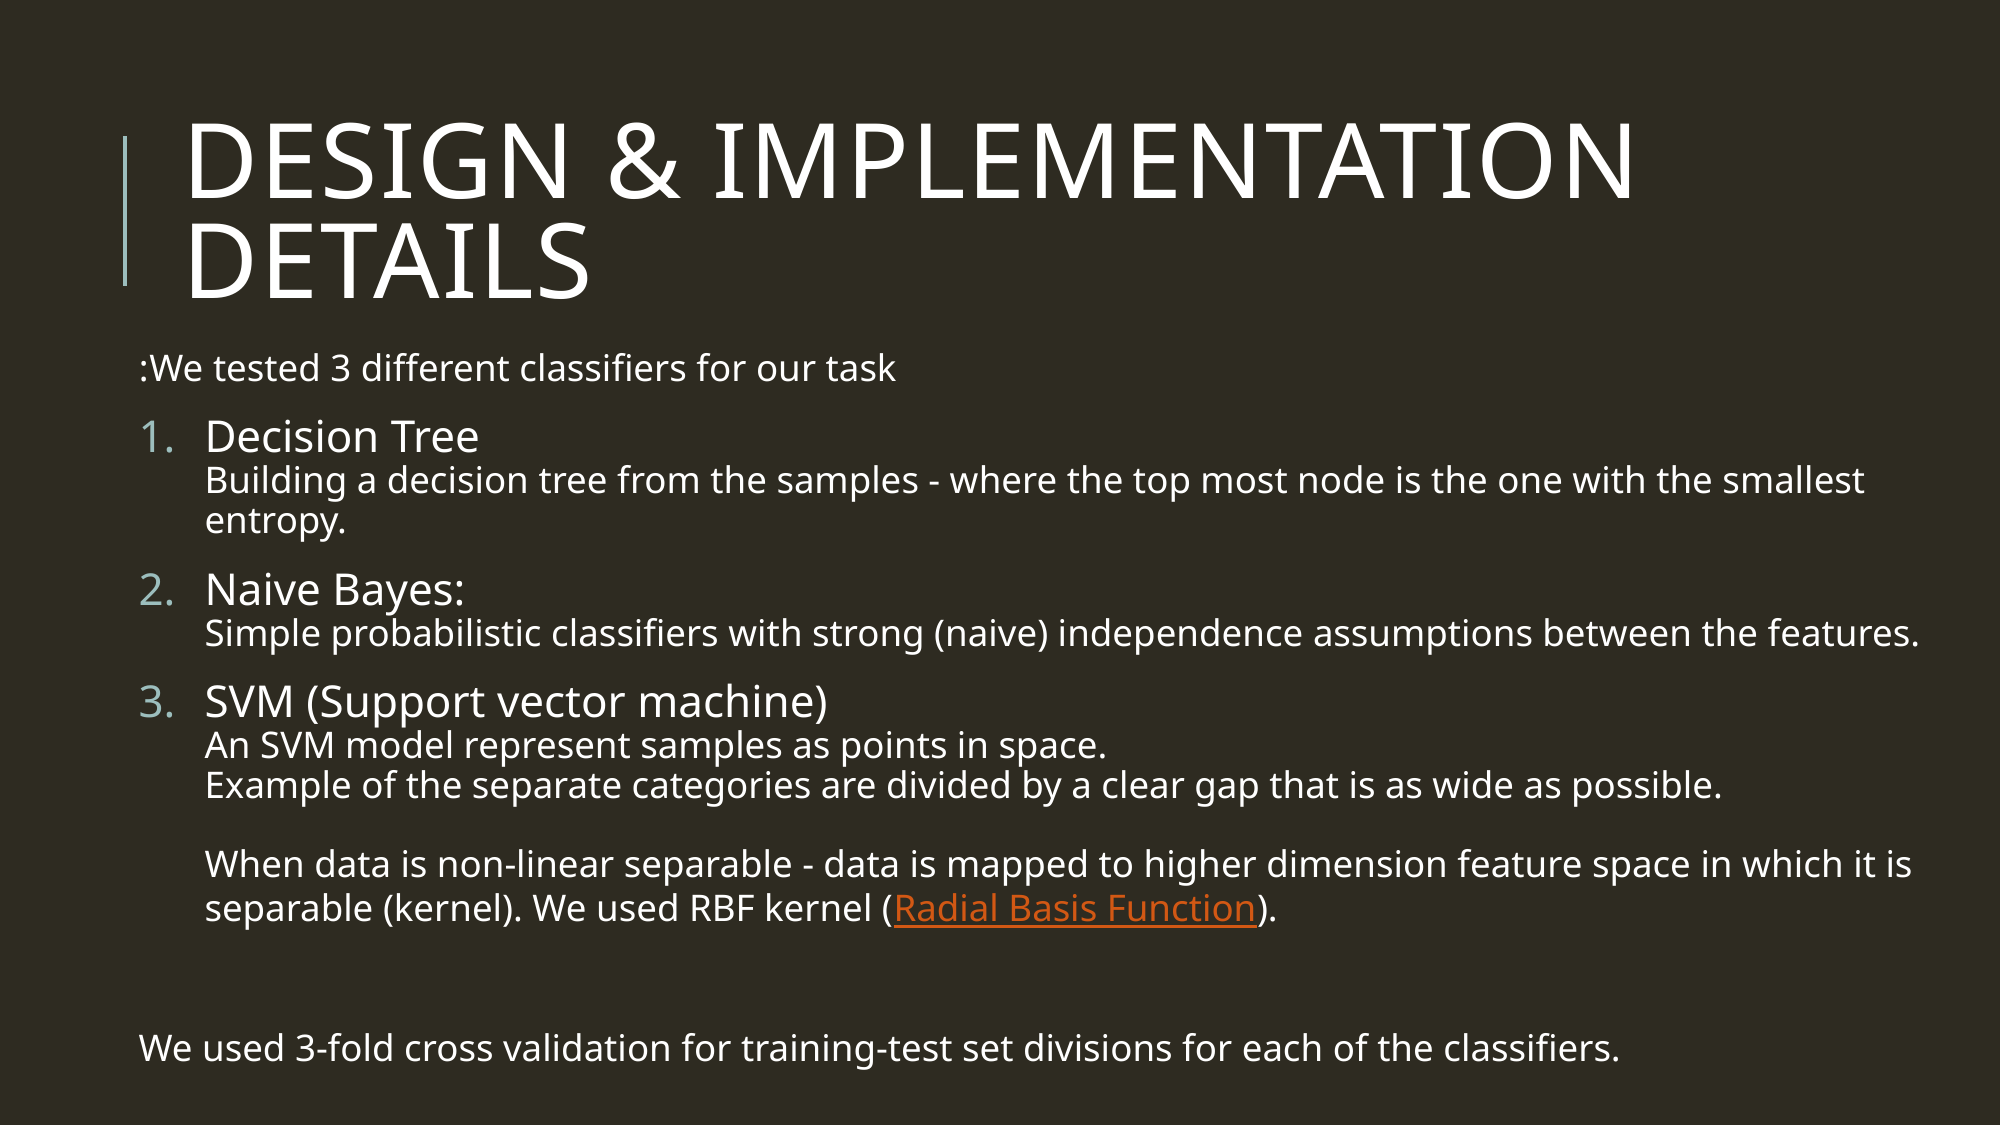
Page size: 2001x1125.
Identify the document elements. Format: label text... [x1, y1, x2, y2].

list We tested 3 different classifiers for our task: Decision Tree Building a decision tree from the samples - where the top most node is the one with the smallest entropy. Naive Bayes: Simple probabilistic classifiers with strong (naive) independence assumptions between the features. SVM (Support vector machine) An SVM model represent samples as points in space. Example of the separate categories are divided by a clear gap that is as wide as possible. When data is non-linear separable - data is mapped to higher dimension feature space in which it is separable (kernel). We used RBF kernel (Radial Basis Function). We used 3-fold cross validation for training-test set divisions for each of the classifiers. [131, 341, 1945, 1087]
title Design & Implementation details [168, 96, 1763, 341]
